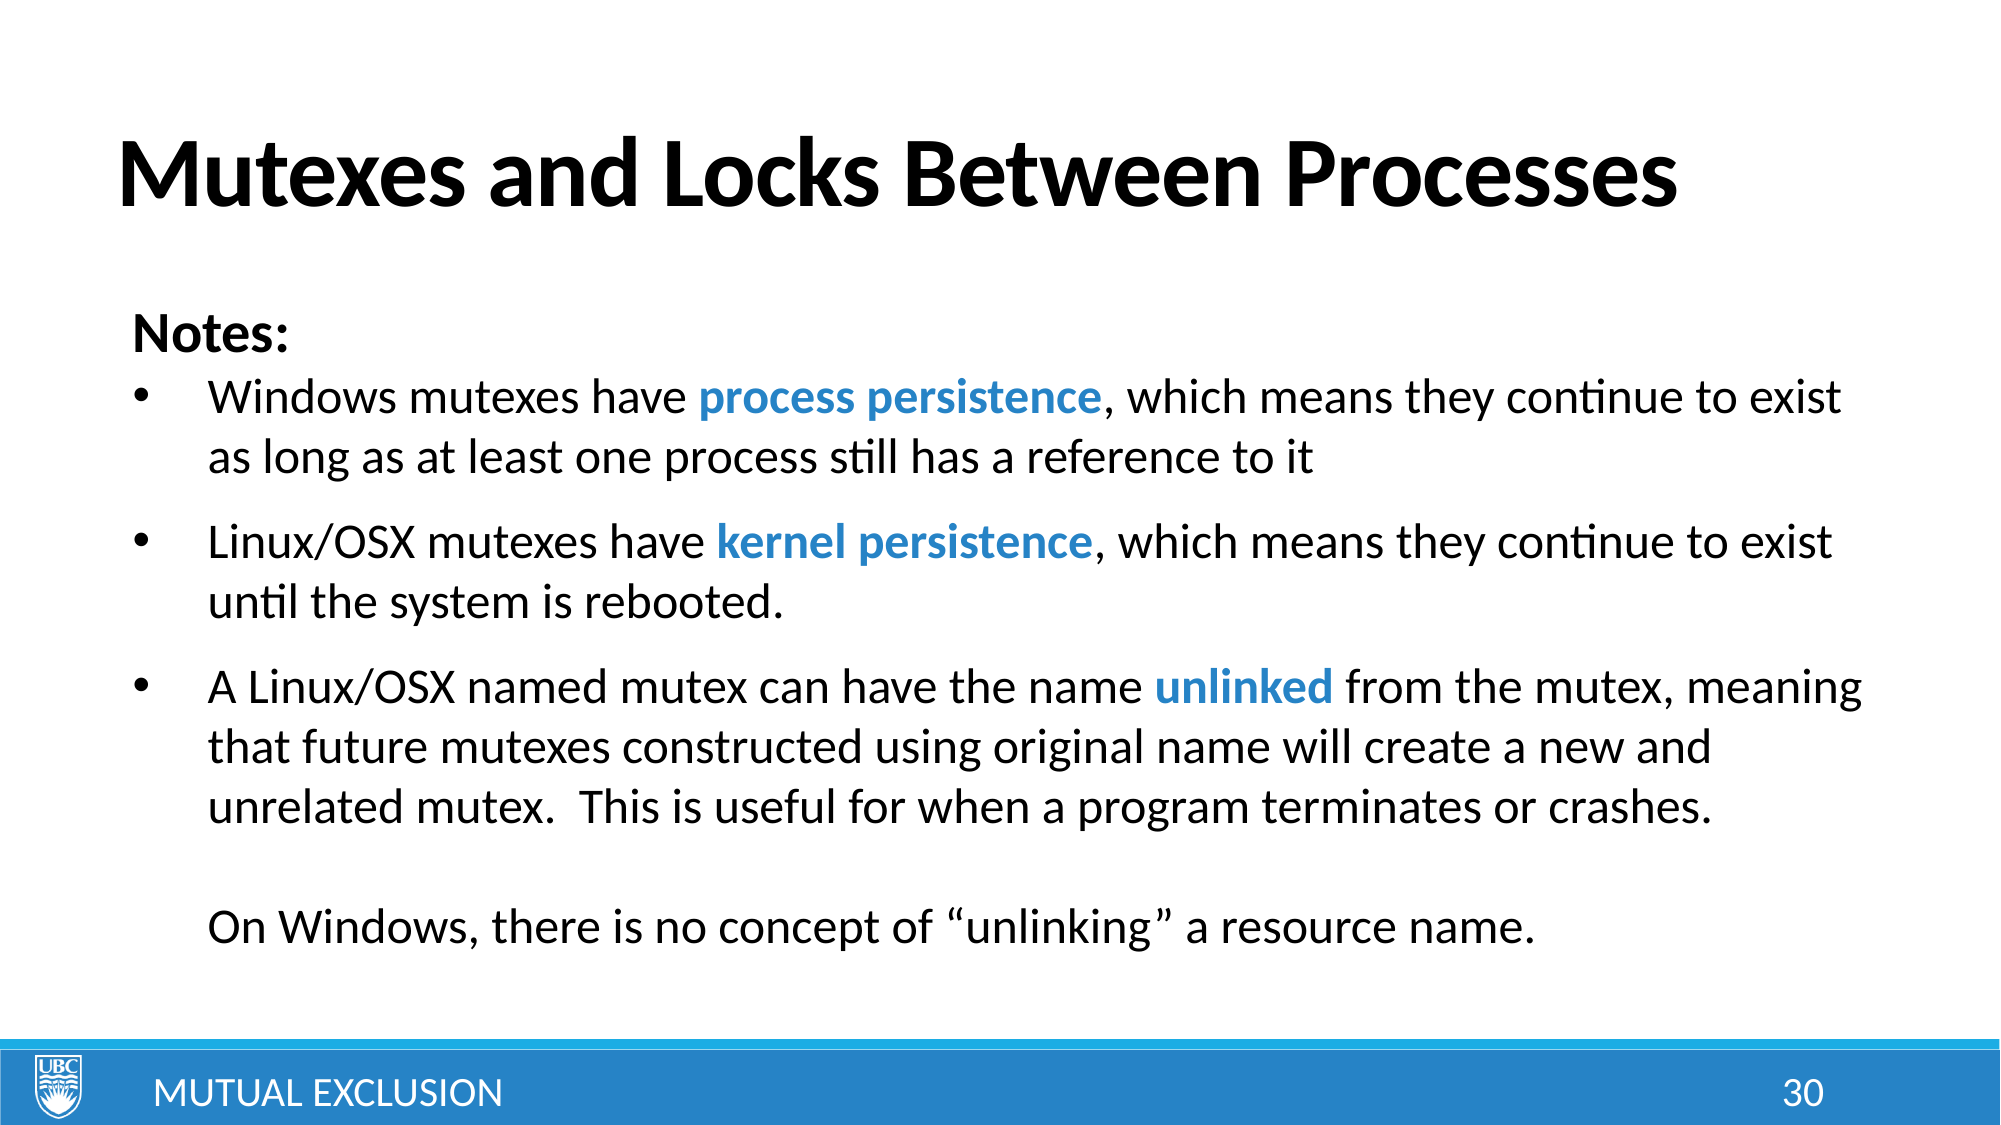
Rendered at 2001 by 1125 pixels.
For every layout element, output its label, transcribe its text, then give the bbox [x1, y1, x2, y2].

footer Mutual Exclusion [137, 1059, 1396, 1120]
picture [35, 1055, 82, 1119]
title Mutexes and Locks Between Processes [101, 106, 1752, 235]
text_box Notes: Windows mutexes have process persistence, which means they continue to exist as long as at least one process still has a reference to it Linux/OSX mutexes have kernel persistence, which means they continue to exist until the system is rebooted. A Linux/OSX named mutex can have the name unlinked from the mutex, meaning that future mutexes constructed using original name will create a new and unrelated mutex. This is useful for when a program terminates or crashes. On Windows, there is no concept of “unlinking” a resource name. [117, 286, 1909, 962]
slide_number 30 [1624, 1059, 1840, 1120]
